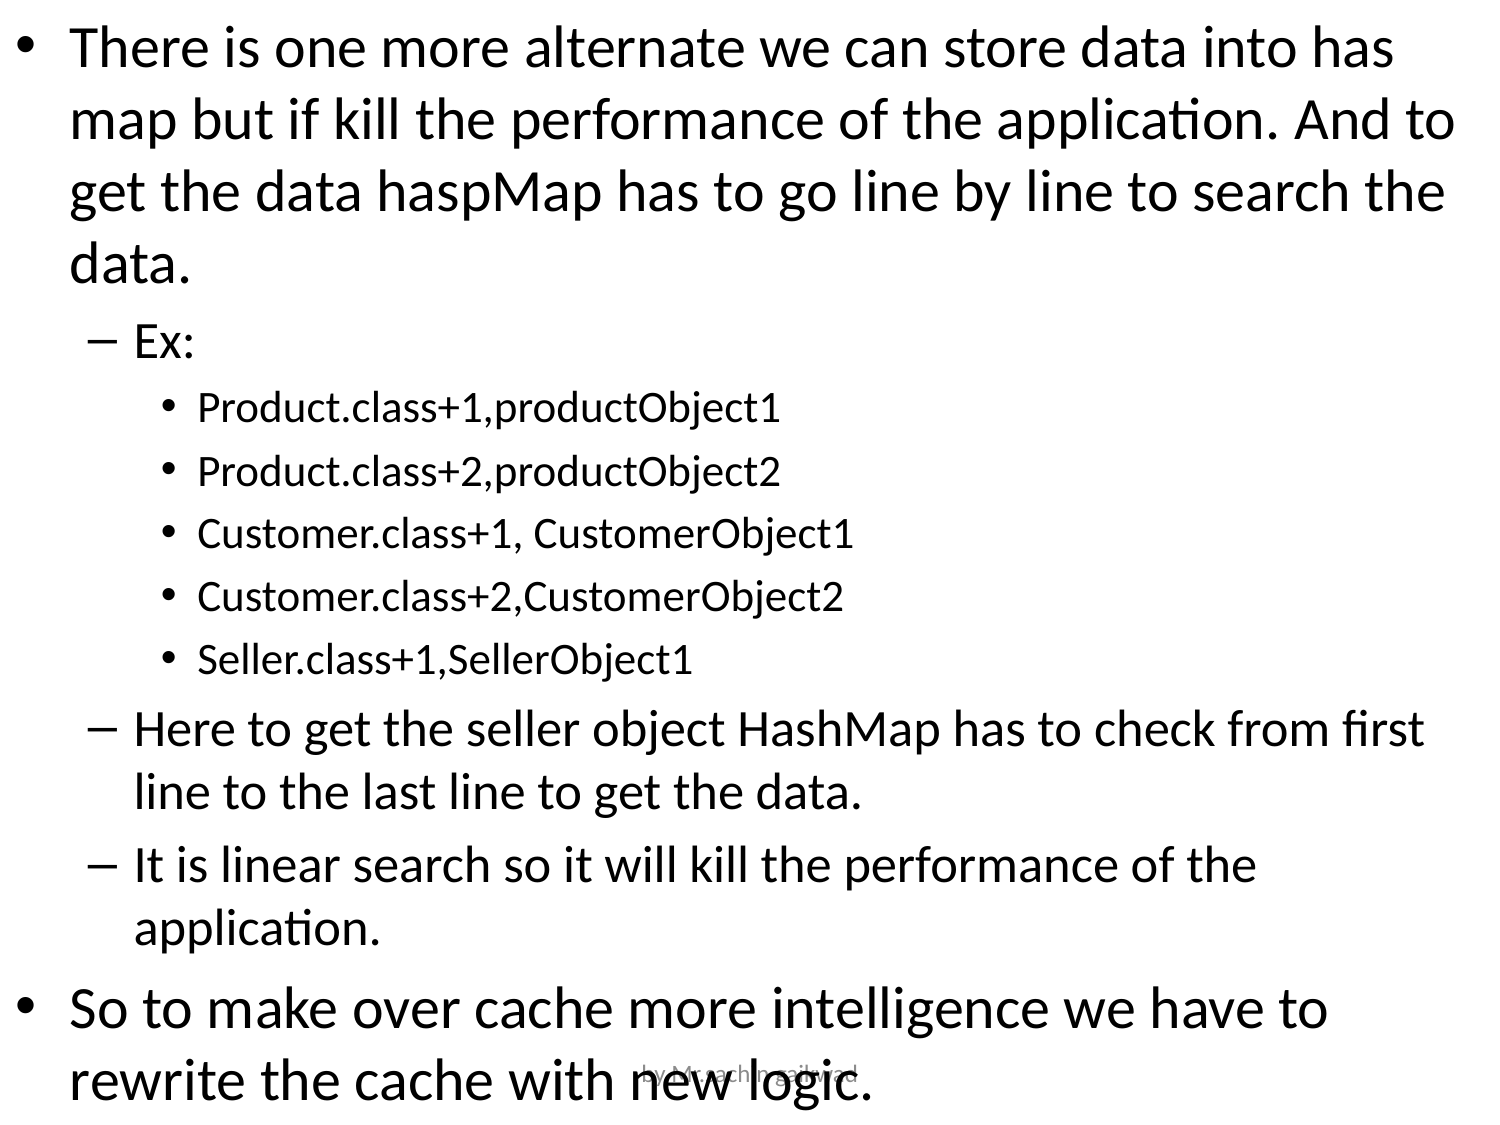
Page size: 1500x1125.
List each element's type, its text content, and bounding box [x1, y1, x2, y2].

footer by Mr.sachin gaikwad [512, 1042, 988, 1103]
list There is one more alternate we can store data into has map but if kill the performance of the application. And to get the data haspMap has to go line by line to search the data. Ex: Product.class+1,productObject1 Product.class+2,productObject2 Customer.class+1, CustomerObject1 Customer.class+2,CustomerObject2 Seller.class+1,SellerObject1 Here to get the seller object HashMap has to check from first line to the last line to get the data. It is linear search so it will kill the performance of the application. So to make over cache more intelligence we have to rewrite the cache with new logic. [0, 0, 1500, 1125]
